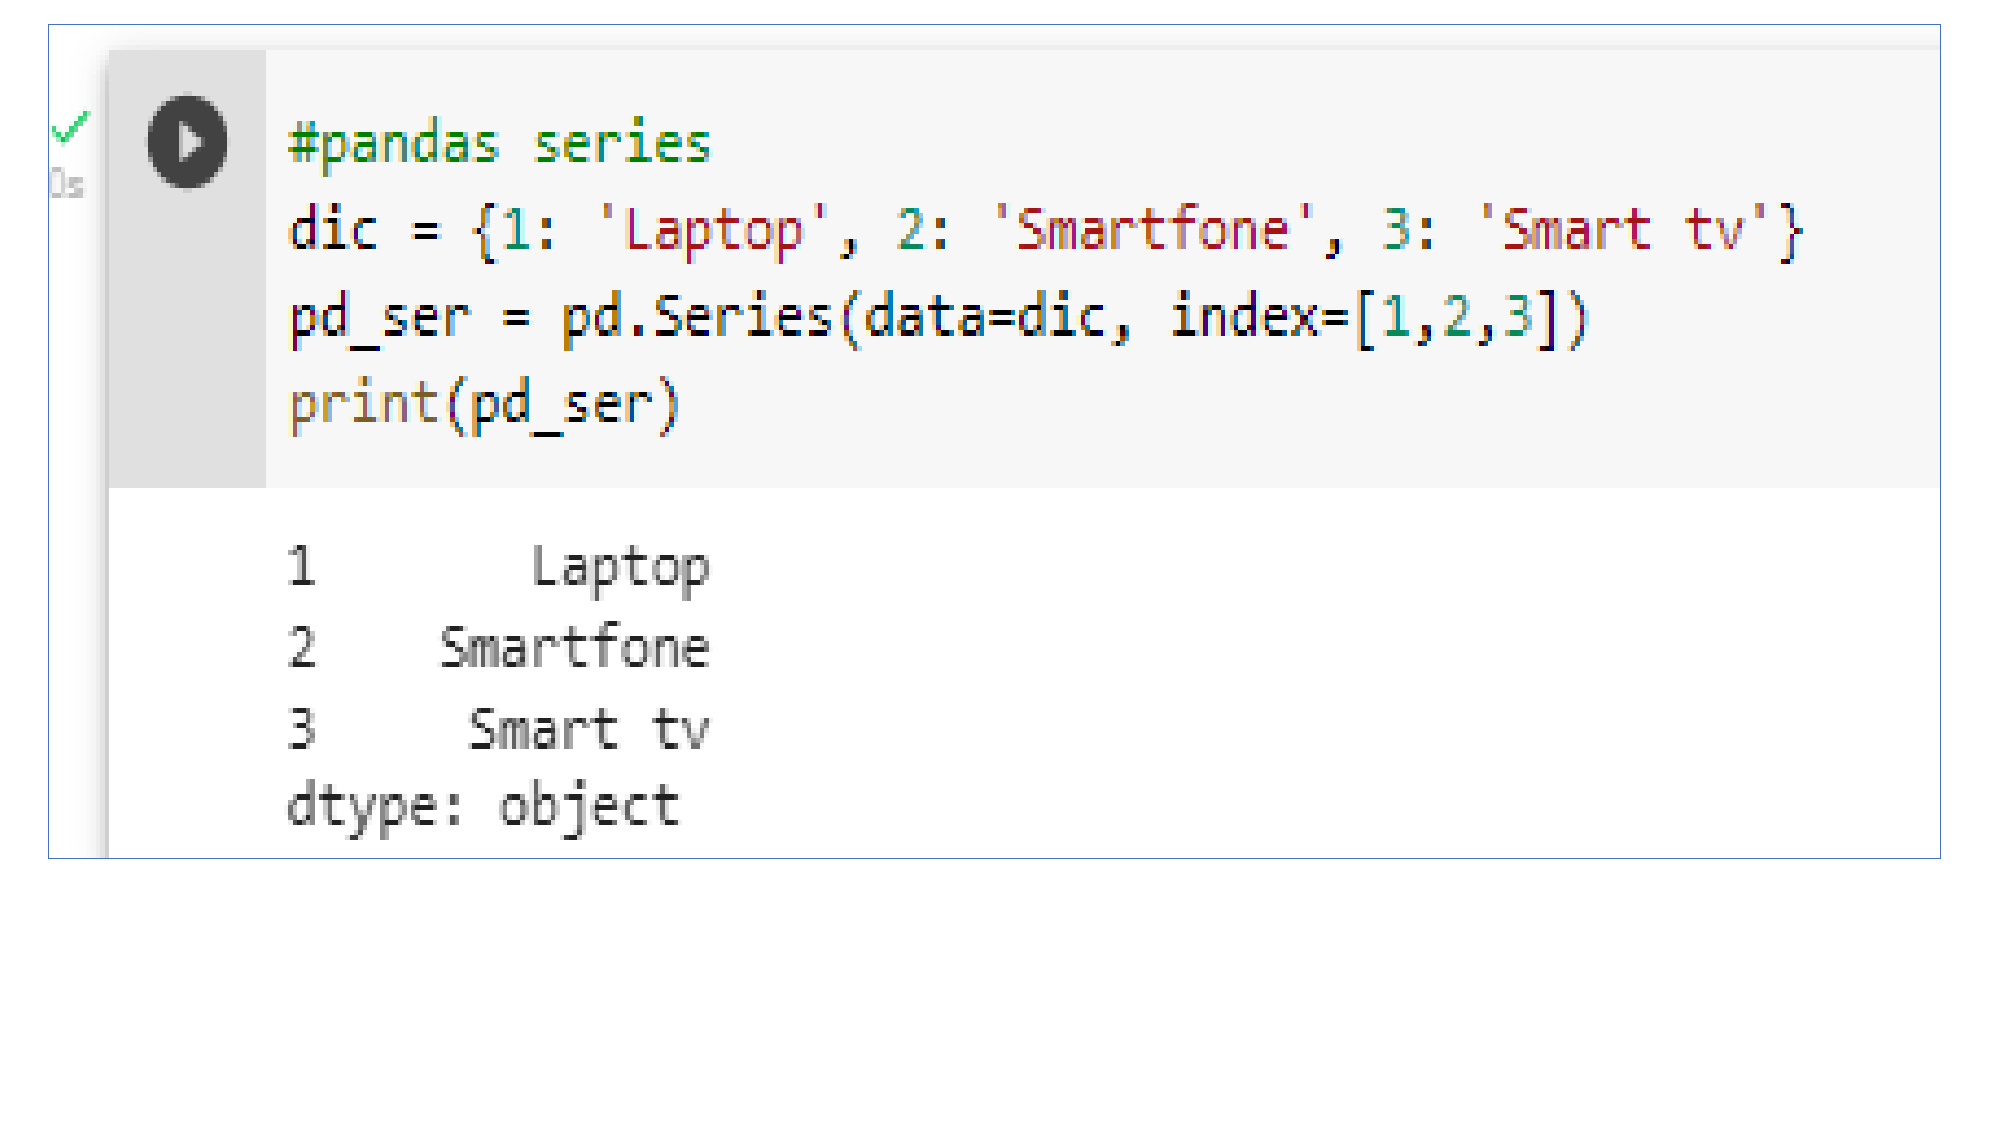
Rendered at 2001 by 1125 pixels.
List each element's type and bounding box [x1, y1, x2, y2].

picture [48, 24, 1941, 859]
